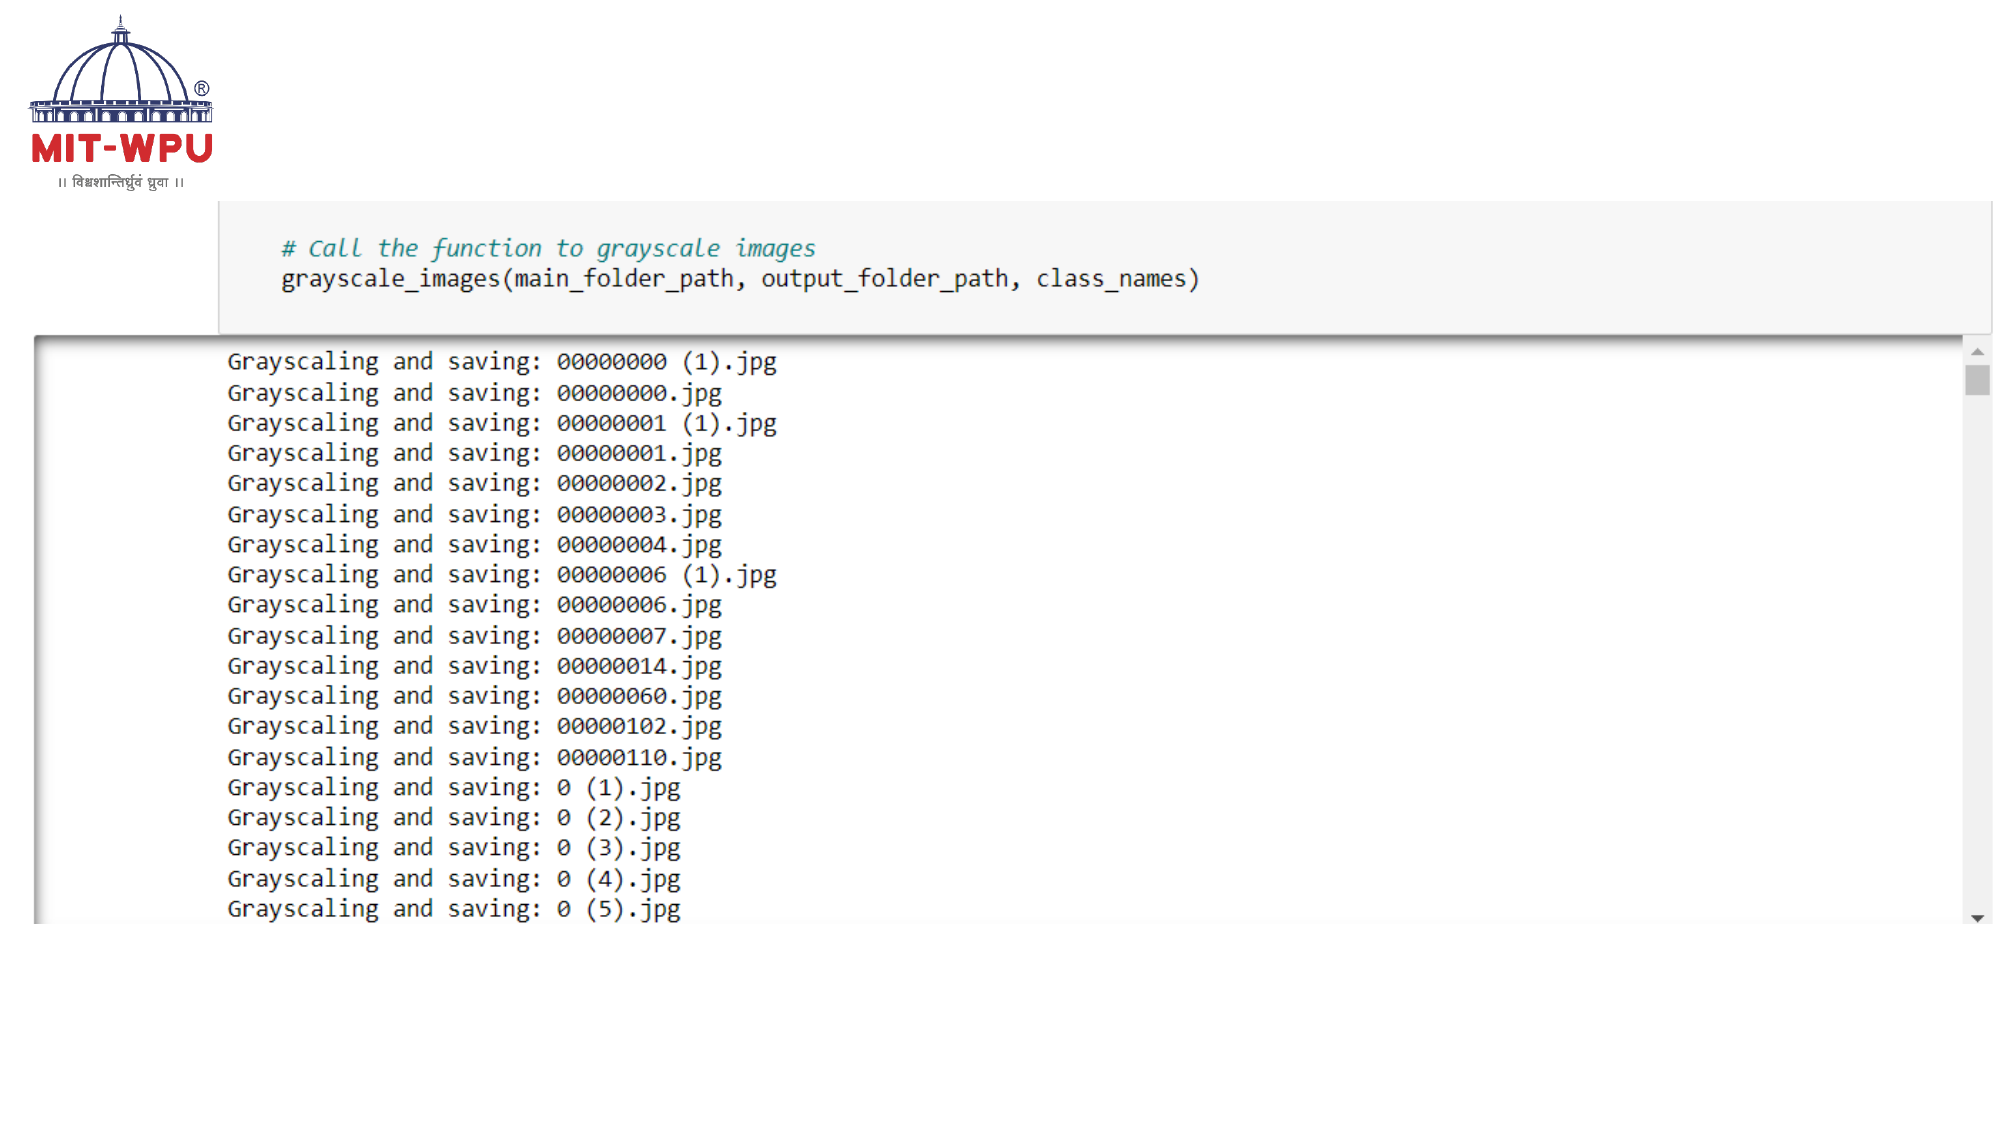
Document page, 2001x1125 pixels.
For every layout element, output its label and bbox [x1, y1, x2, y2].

picture [27, 14, 214, 191]
picture [0, 201, 2000, 924]
